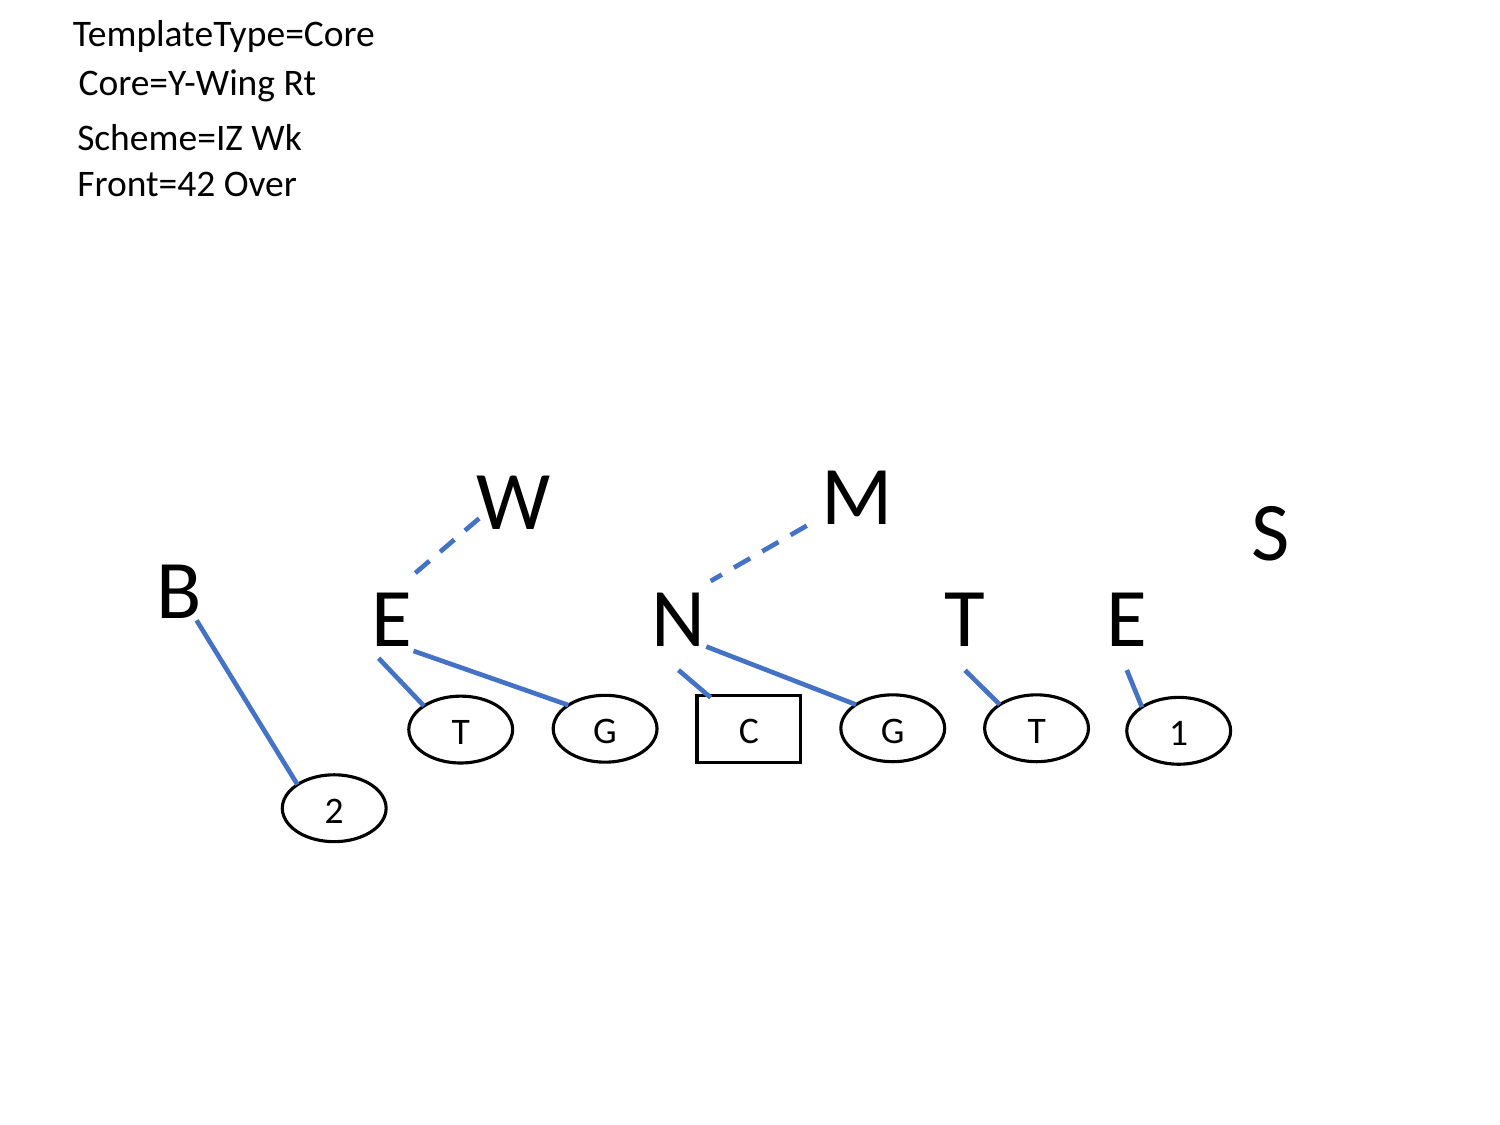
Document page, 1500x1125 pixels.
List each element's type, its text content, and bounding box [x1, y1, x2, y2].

text_box T [407, 704, 514, 765]
text_box 2 [281, 773, 388, 843]
text_box E [1091, 555, 1163, 671]
text_box M [806, 433, 908, 549]
text_box Core=Y-Wing Rt [63, 62, 332, 111]
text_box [964, 671, 992, 701]
text_box E [356, 555, 428, 671]
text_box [1126, 671, 1148, 705]
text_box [678, 671, 711, 698]
text_box S [1236, 470, 1305, 585]
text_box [196, 620, 299, 785]
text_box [706, 646, 864, 696]
text_box Scheme=IZ Wk [62, 105, 317, 166]
text_box T [929, 555, 1001, 671]
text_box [378, 658, 413, 704]
text_box C [696, 696, 802, 763]
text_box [413, 650, 564, 704]
text_box TemplateType=Core [58, 1, 391, 62]
text_box Front=42 Over [62, 166, 312, 211]
text_box N [636, 555, 721, 671]
text_box 1 [1125, 696, 1232, 766]
text_box G [552, 694, 659, 764]
text_box W [461, 438, 566, 554]
text_box T [983, 693, 1090, 763]
text_box G [839, 693, 946, 763]
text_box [710, 525, 807, 582]
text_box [407, 518, 480, 580]
text_box B [141, 528, 217, 643]
